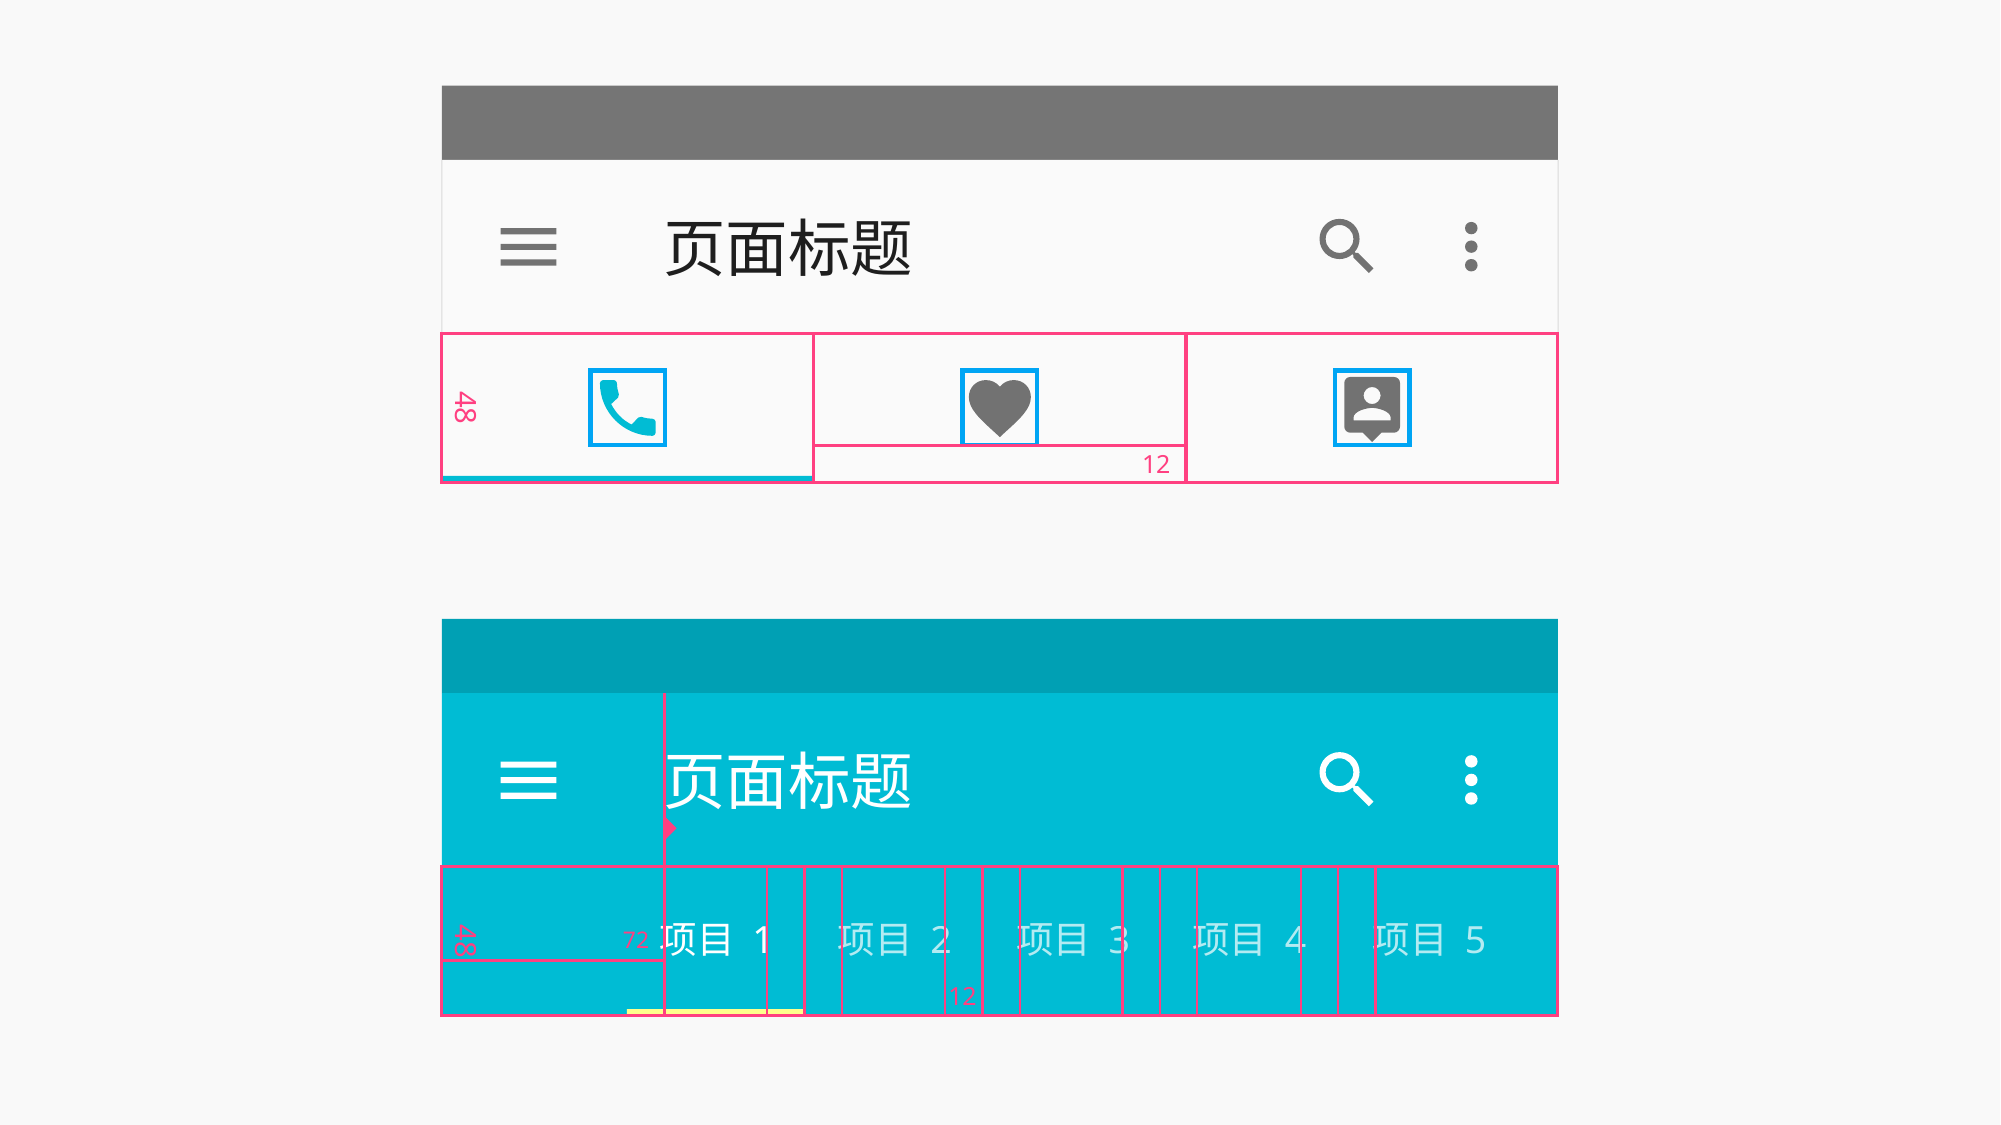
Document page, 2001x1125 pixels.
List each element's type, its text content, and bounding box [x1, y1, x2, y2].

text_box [441, 333, 1558, 1019]
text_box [1310, 209, 1385, 284]
text_box [441, 85, 1559, 159]
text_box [1434, 209, 1509, 284]
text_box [491, 209, 566, 284]
text_box 页面标题 [648, 201, 929, 292]
text_box [442, 159, 1557, 332]
